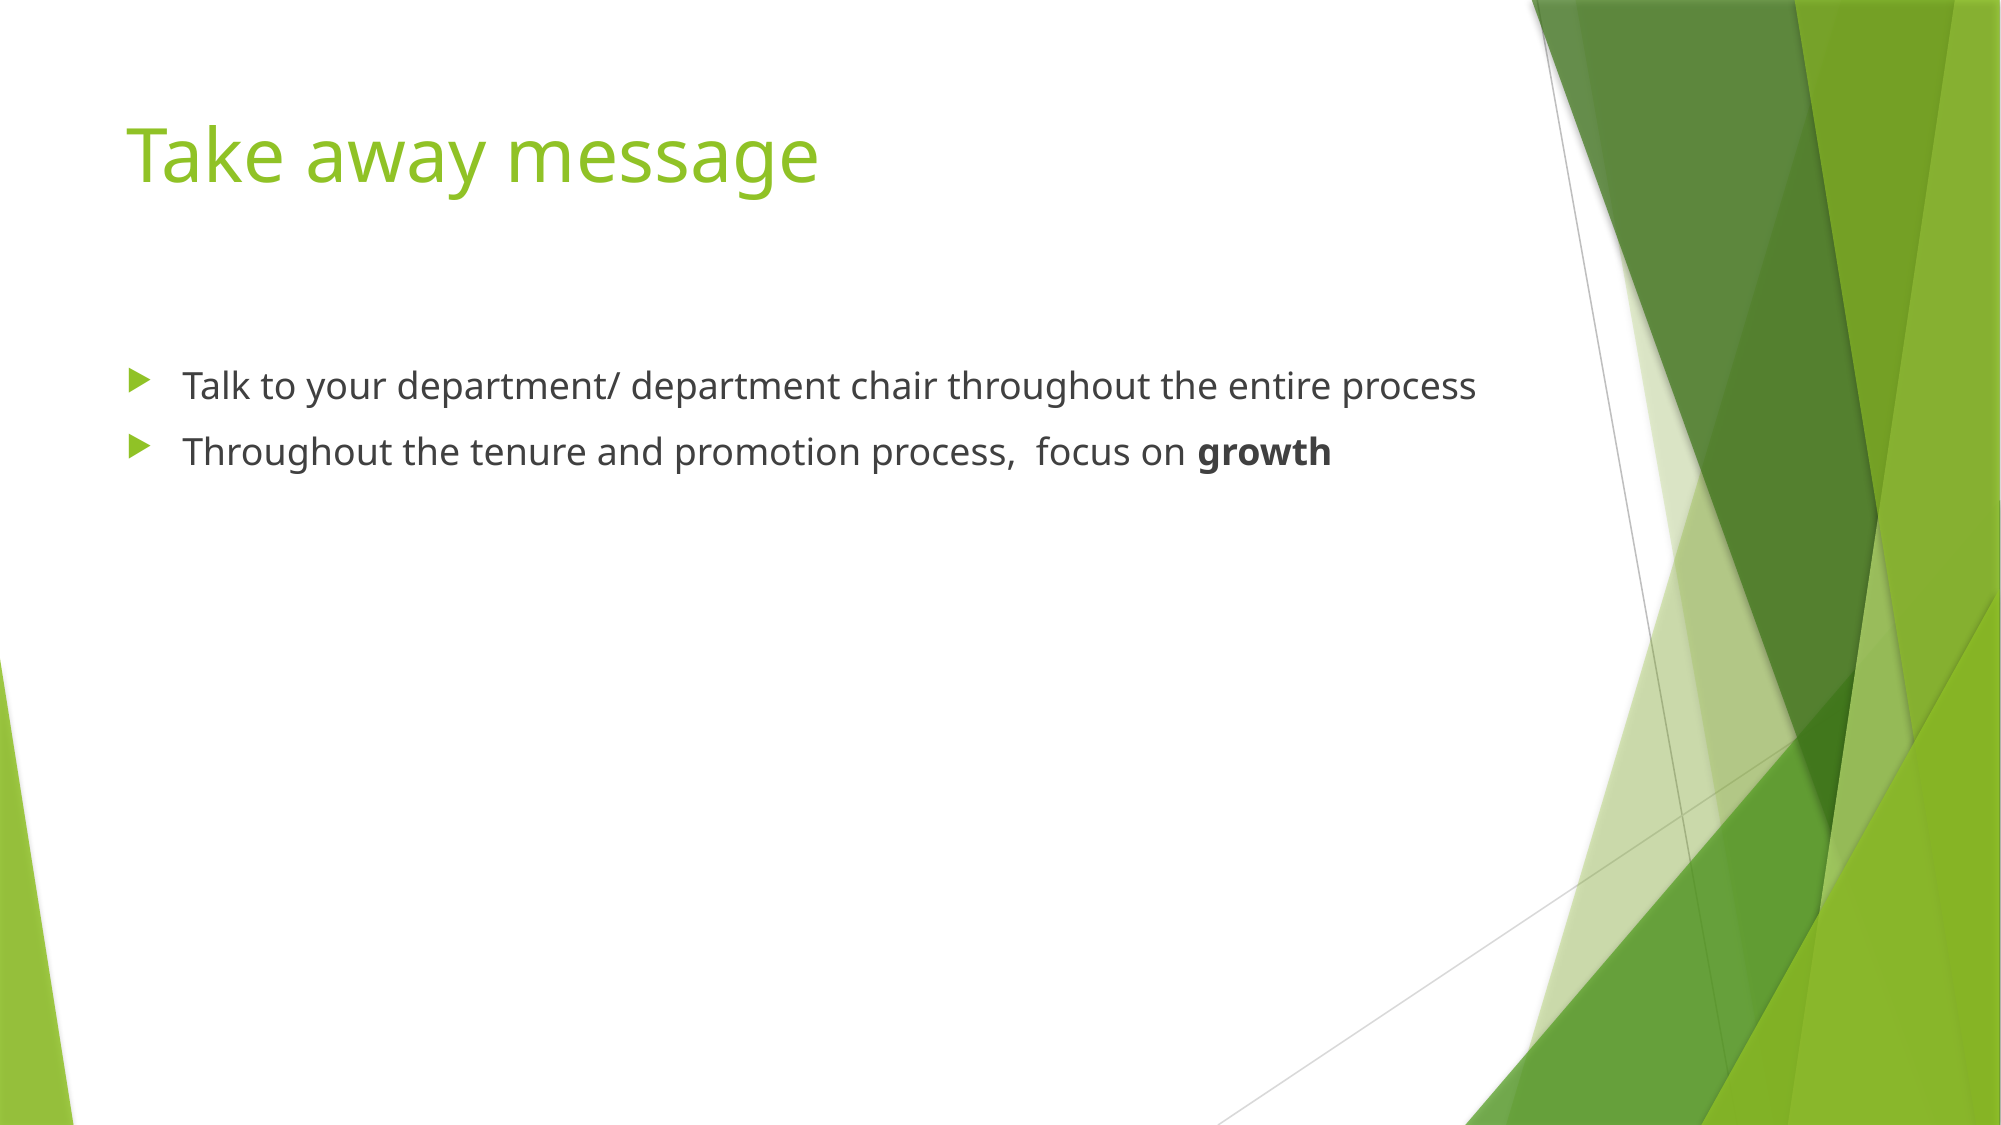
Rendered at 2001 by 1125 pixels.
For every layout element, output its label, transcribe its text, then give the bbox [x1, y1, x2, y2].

list Talk to your department/ department chair throughout the entire process Throughout the tenure and promotion process, focus on growth [111, 354, 1522, 992]
title Take away message [111, 99, 1522, 317]
